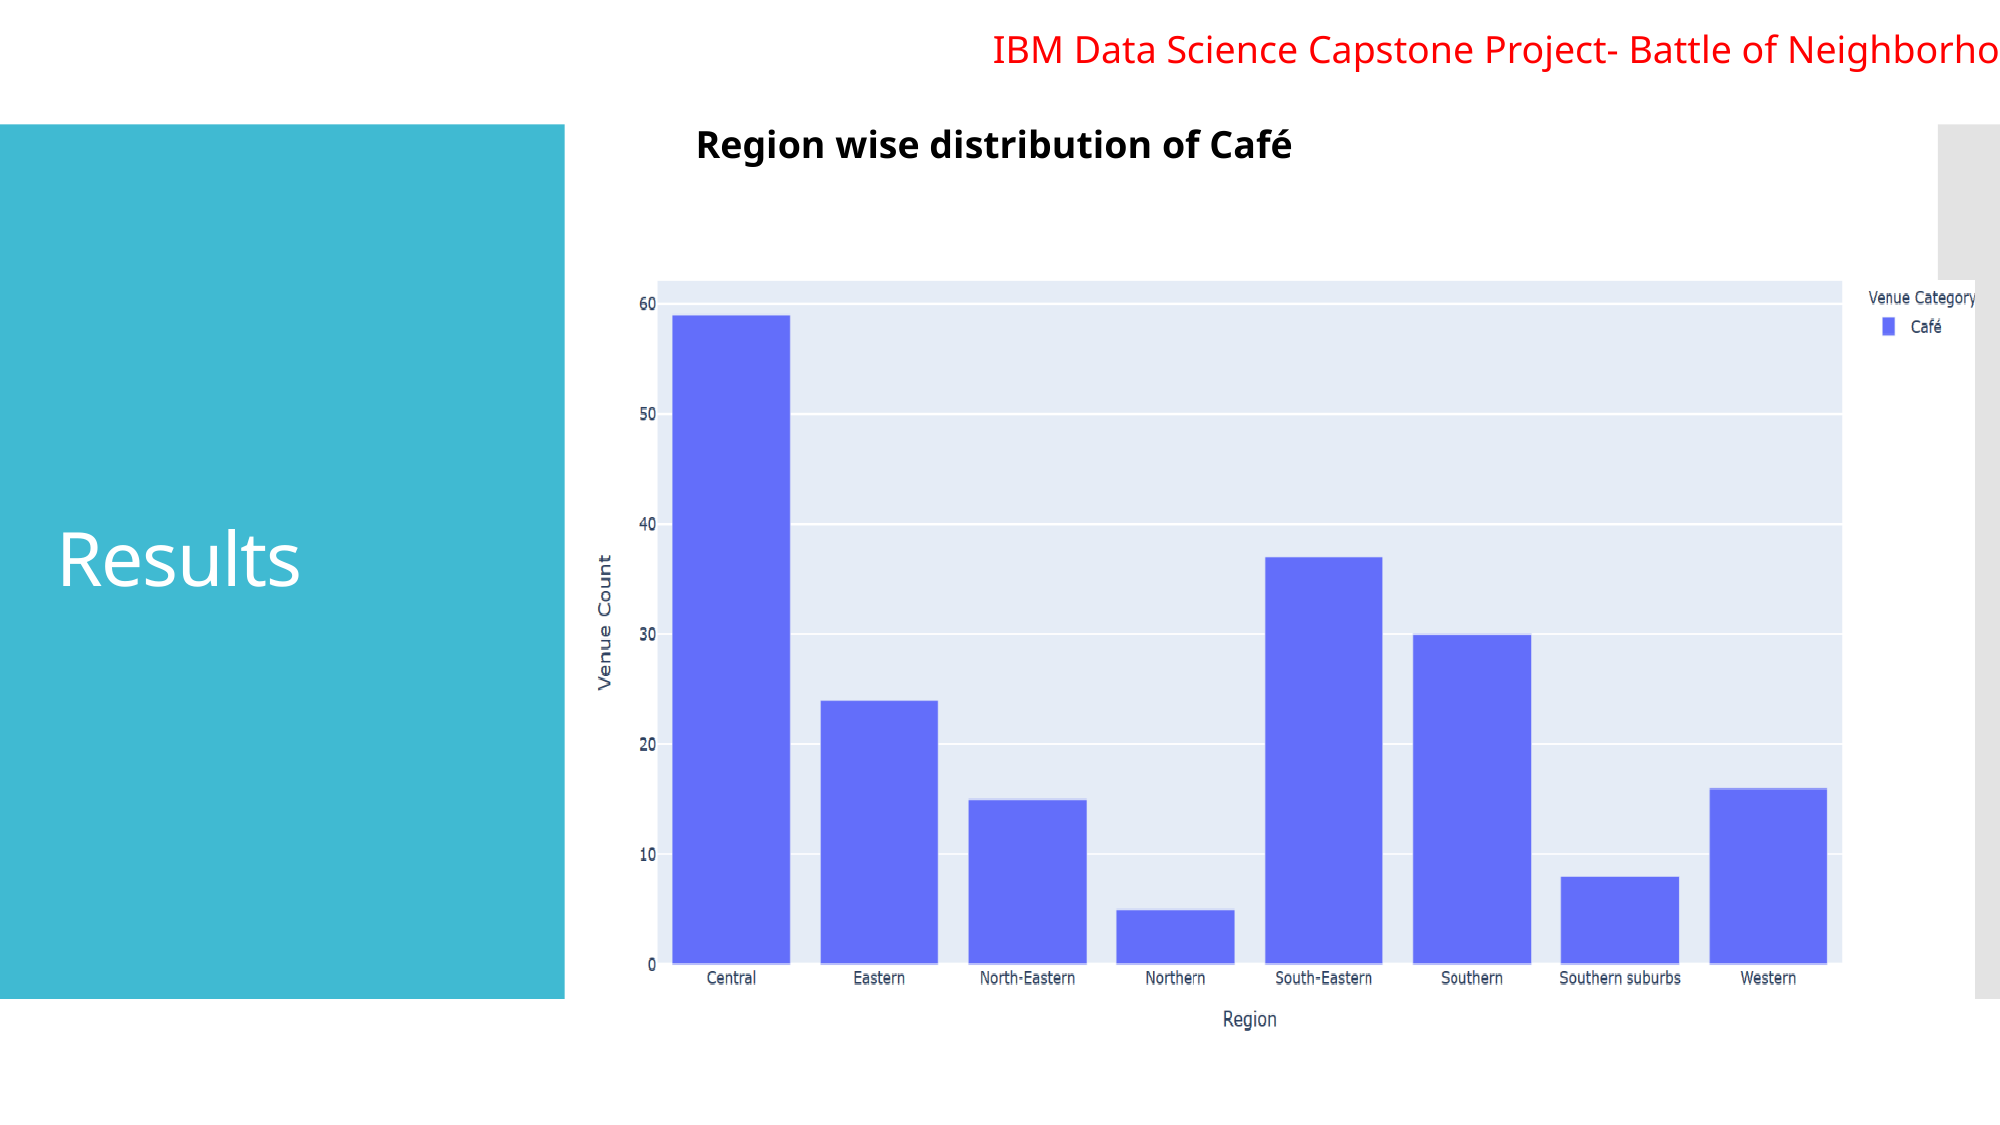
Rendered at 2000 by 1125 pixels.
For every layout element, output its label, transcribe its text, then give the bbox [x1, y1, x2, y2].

title Results [41, 184, 525, 940]
text_box Region wise distribution of Café [680, 113, 1681, 174]
text_box IBM Data Science Capstone Project- Battle of Neighborhood [978, 19, 2000, 79]
picture [586, 279, 1975, 1036]
